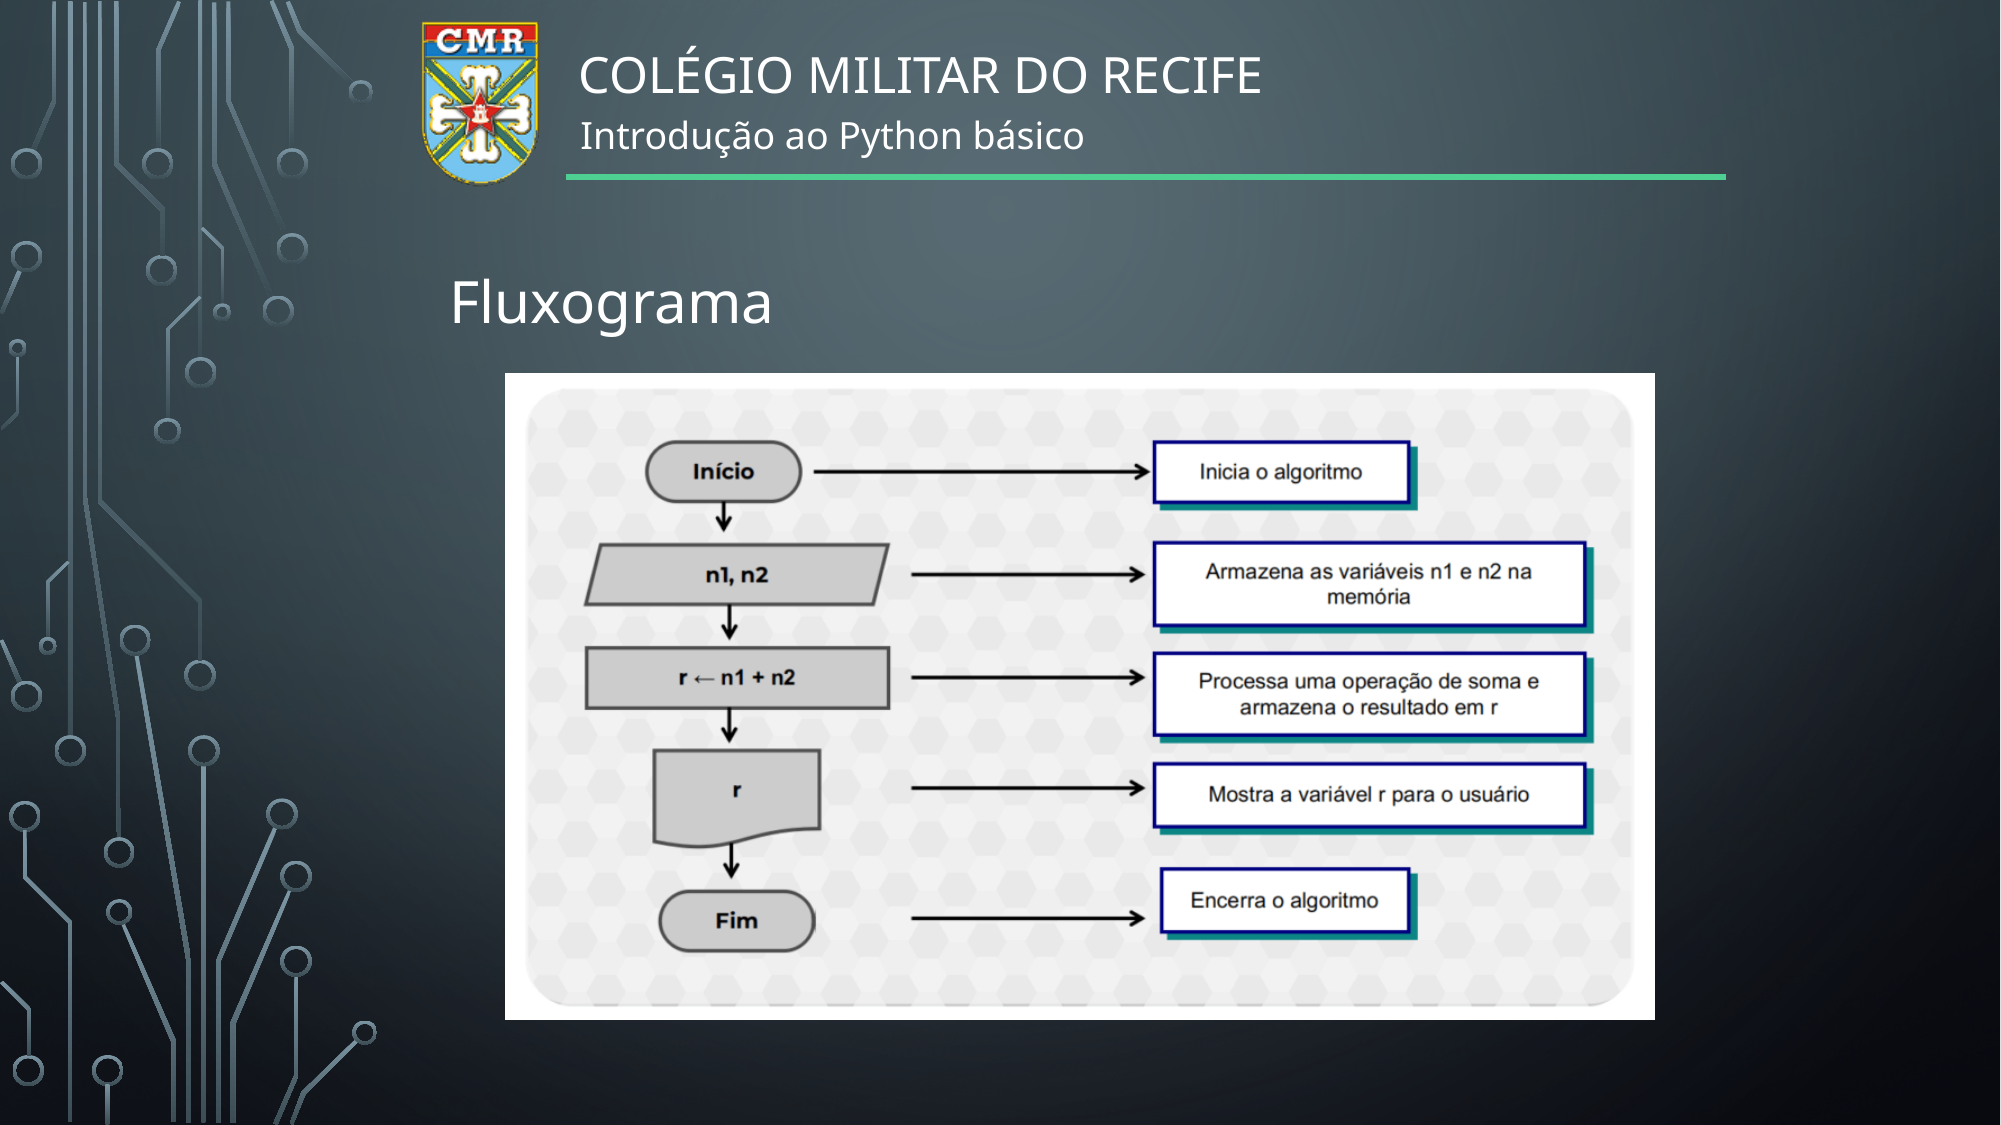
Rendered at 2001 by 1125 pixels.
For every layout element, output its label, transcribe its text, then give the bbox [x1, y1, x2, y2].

text_box Fluxograma [434, 258, 1726, 343]
picture [504, 372, 1655, 1021]
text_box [415, 16, 1726, 194]
